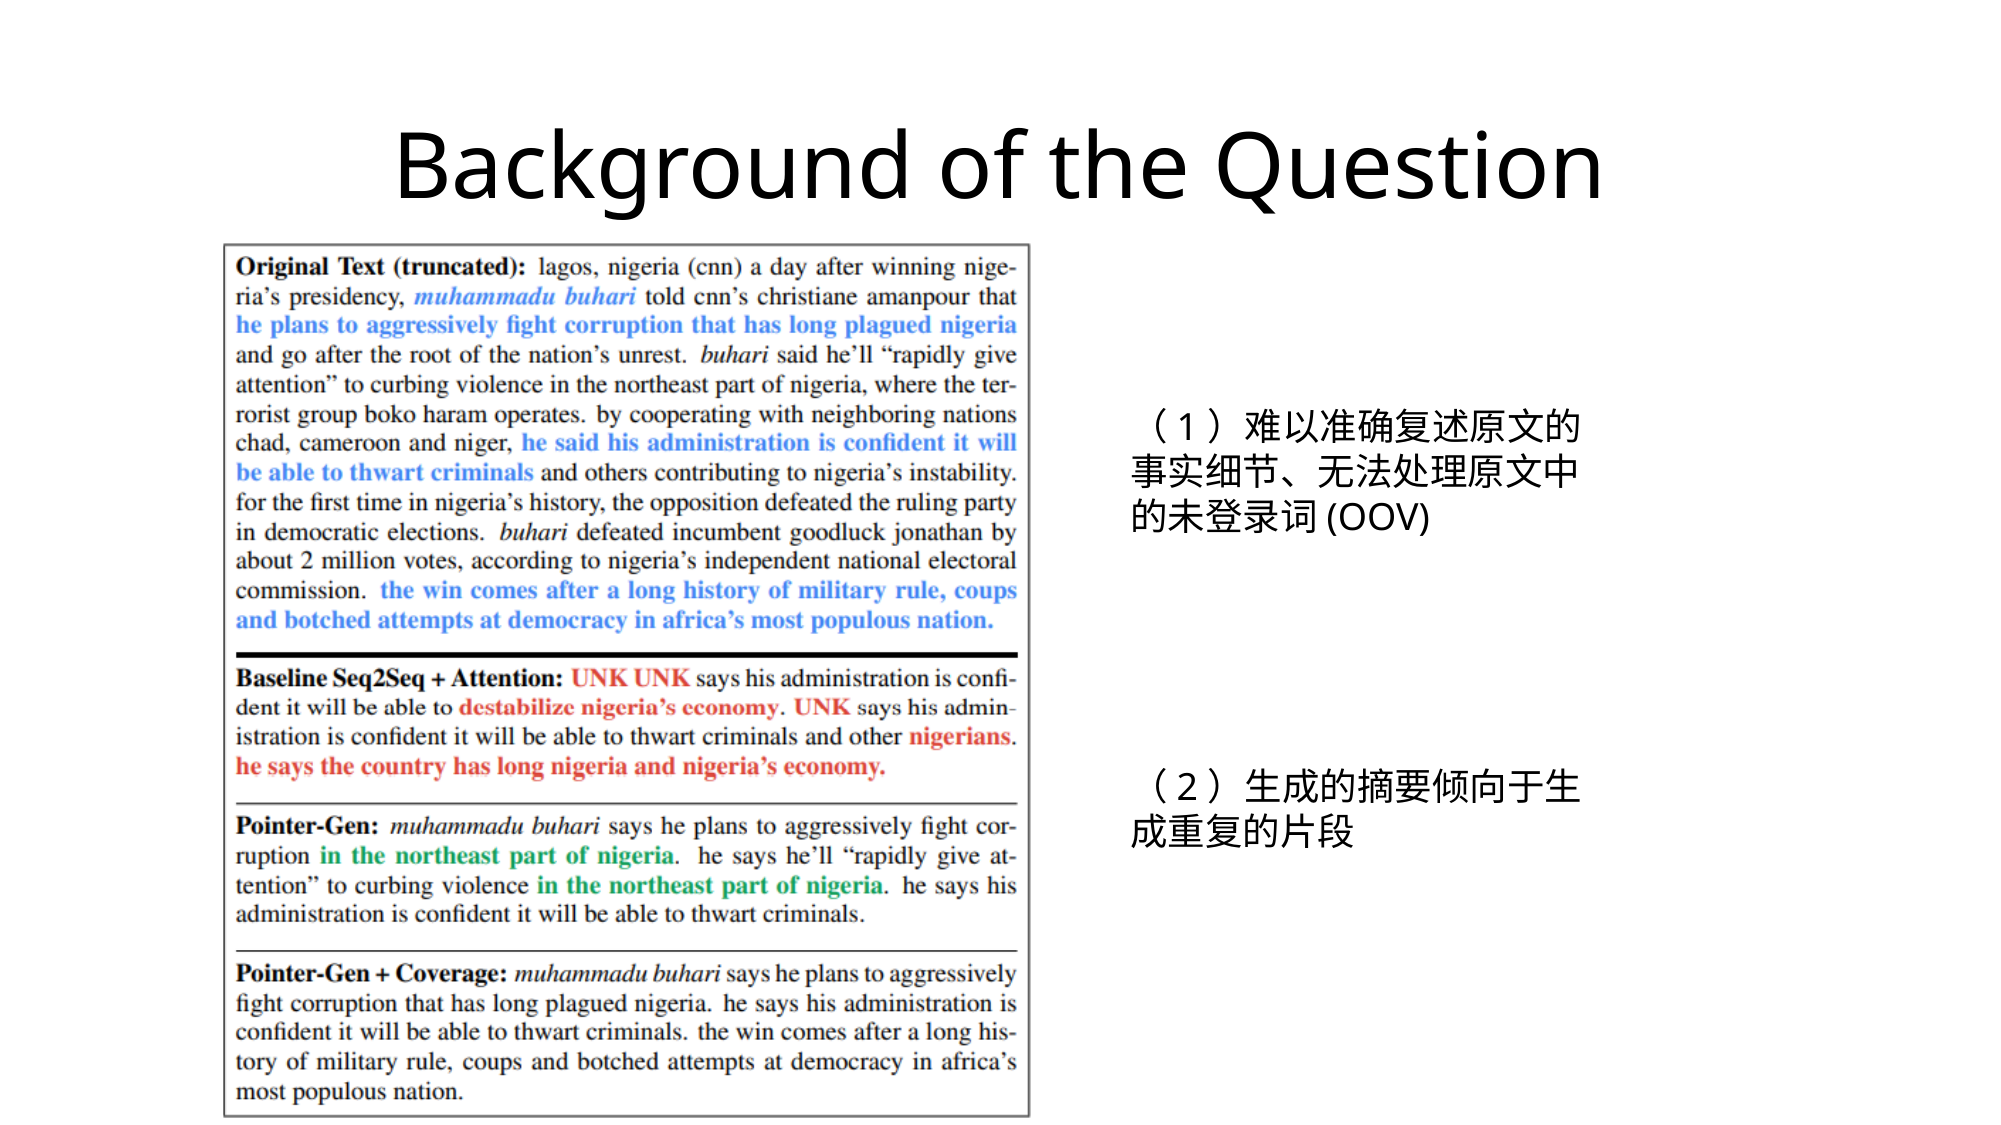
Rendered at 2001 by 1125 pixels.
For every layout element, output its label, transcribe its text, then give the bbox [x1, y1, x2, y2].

text_box （1）难以准确复述原文的事实细节、无法处理原文中的未登录词(OOV) （2）生成的摘要倾向于生成重复的片段 [1115, 395, 1630, 861]
title Background of the Question [137, 59, 1863, 278]
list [208, 228, 1045, 1125]
